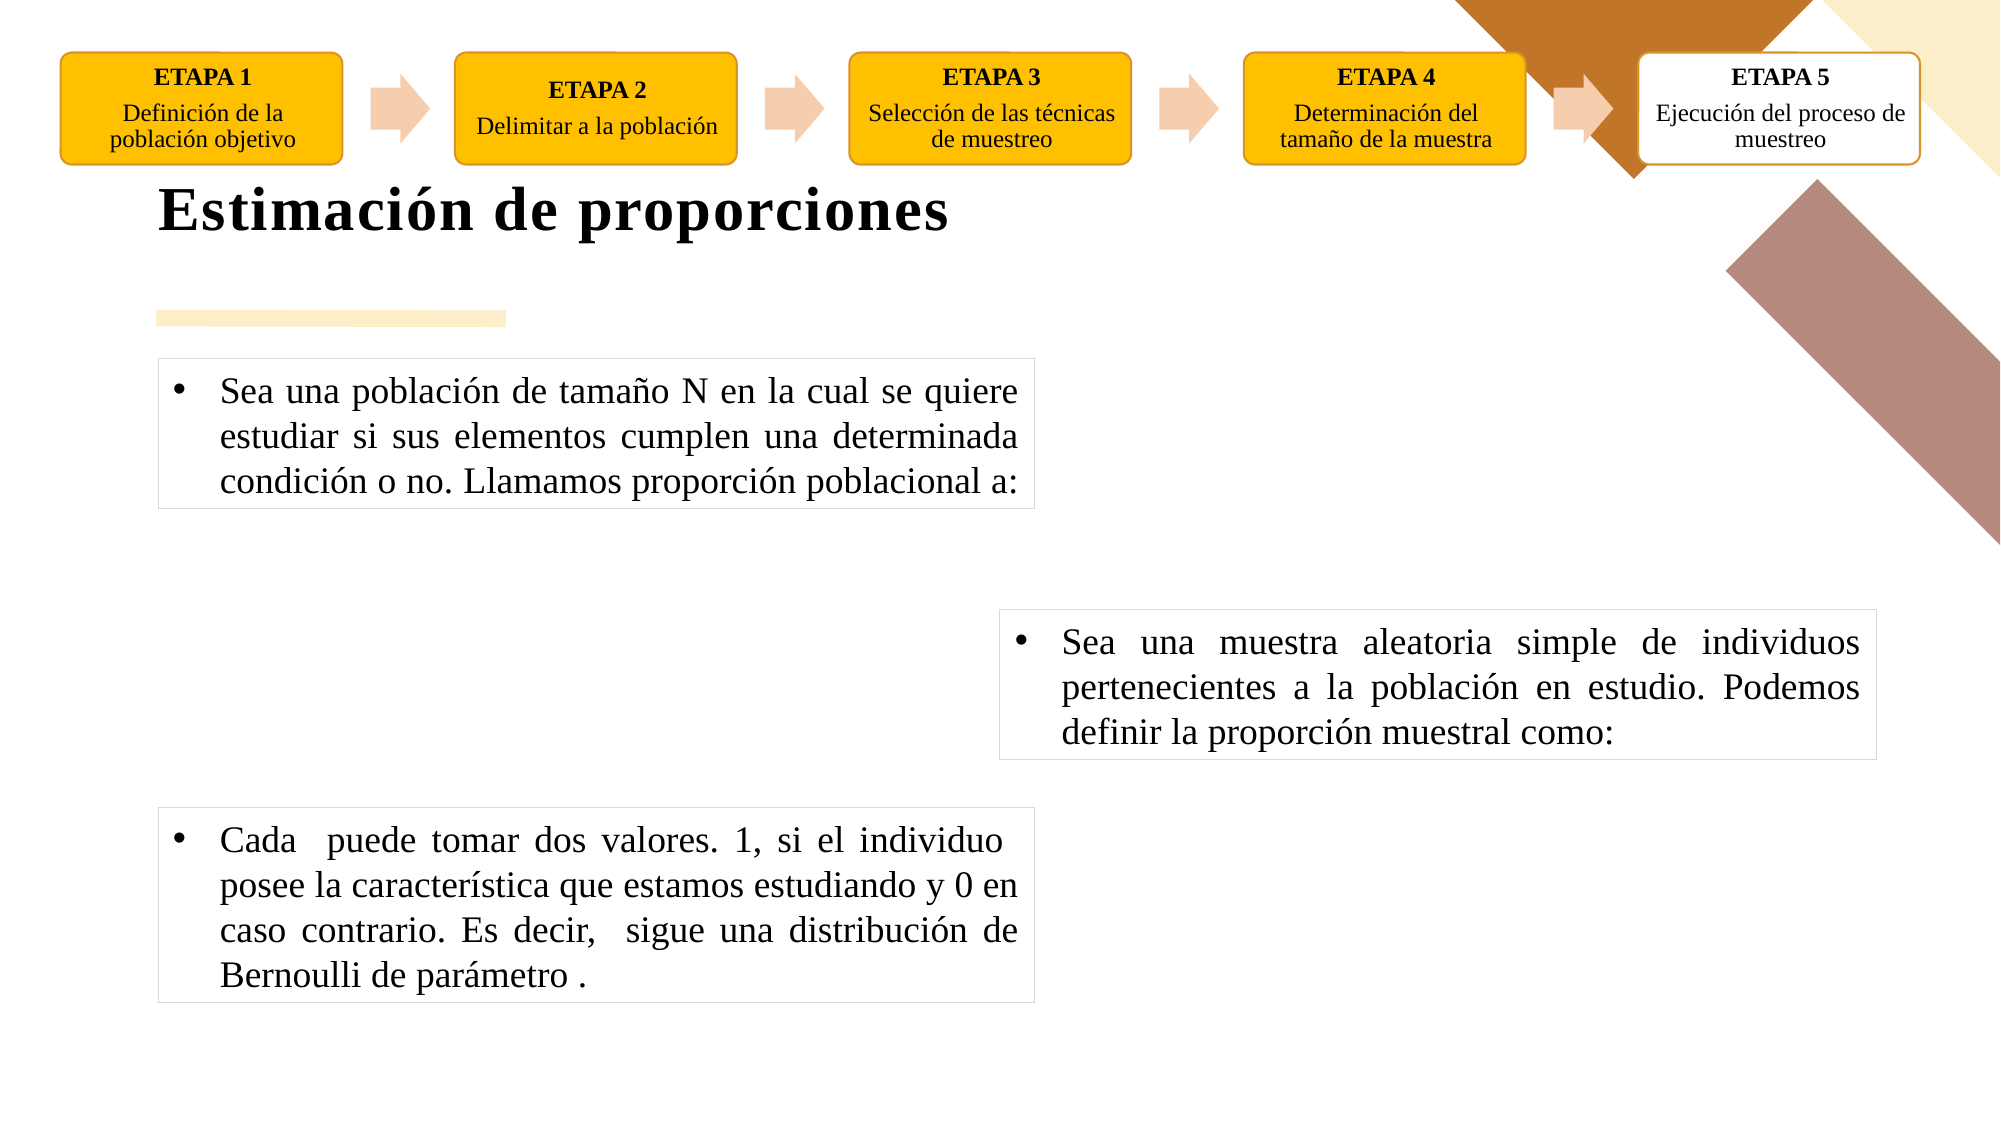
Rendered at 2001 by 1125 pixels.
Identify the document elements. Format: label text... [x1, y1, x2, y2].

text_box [59, 52, 1921, 165]
title Estimación de proporciones [158, 165, 1516, 245]
